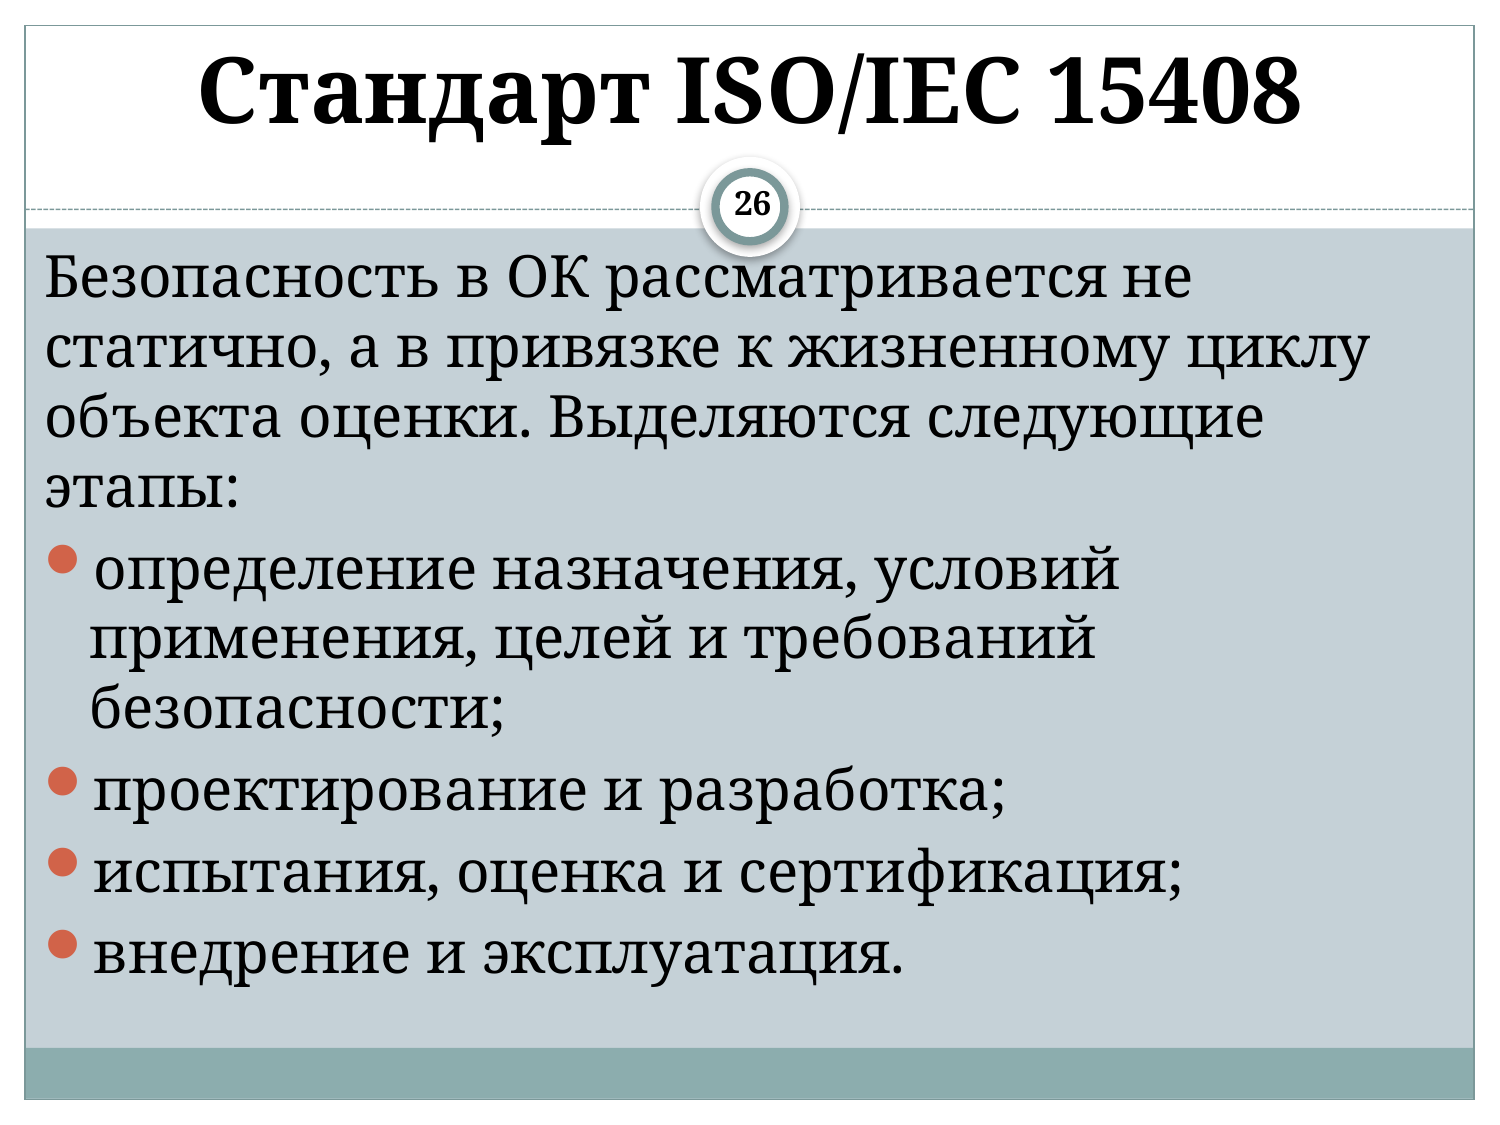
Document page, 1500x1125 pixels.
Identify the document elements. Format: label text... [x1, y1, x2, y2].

list Безопасность в ОК рассматривается не статично, а в привязке к жизненному циклу объекта оценки. Выделяются следующие этапы: определение назначения, условий применения, целей и требований безопасности; проектирование и разработка; испытания, оценка и сертификация; внедрение и эксплуатация. [29, 231, 1483, 1040]
title Стандарт ISO/IEC 15408 [29, 30, 1471, 149]
slide_number 26 [715, 168, 791, 231]
